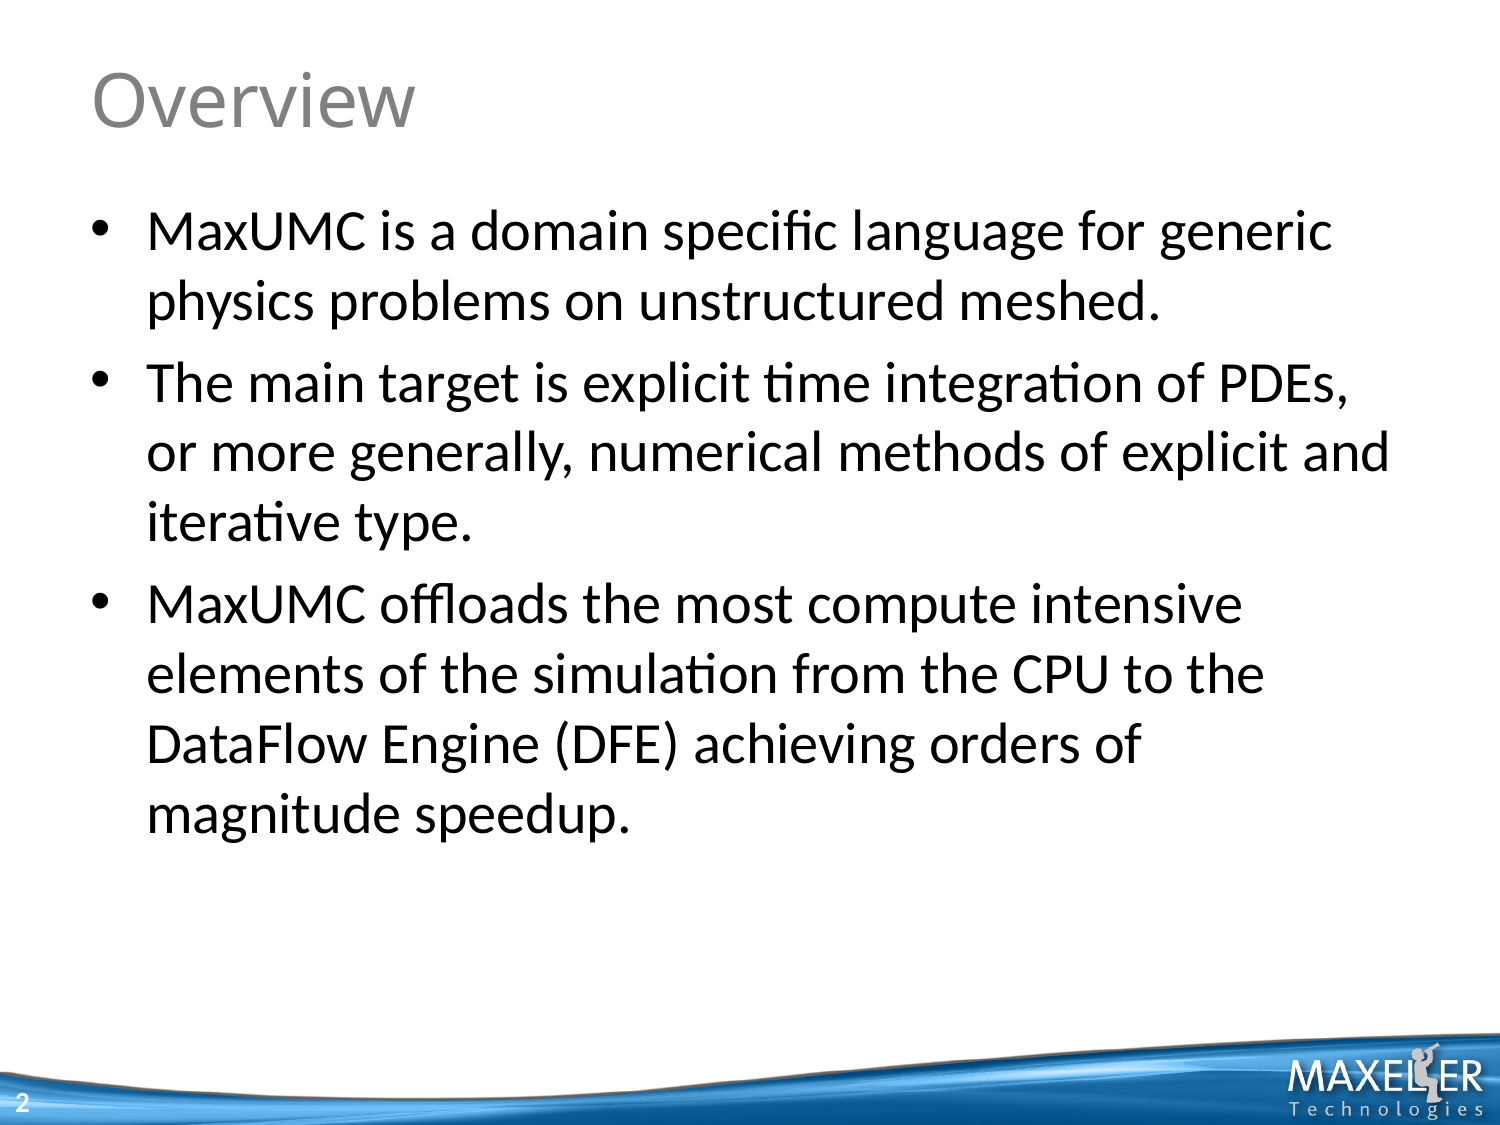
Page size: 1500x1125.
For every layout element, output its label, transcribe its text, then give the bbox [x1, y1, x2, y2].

title Overview [75, 45, 1424, 209]
picture [0, 1023, 1500, 1125]
list MaxUMC is a domain specific language for generic physics problems on unstructured meshed. The main target is explicit time integration of PDEs, or more generally, numerical methods of explicit and iterative type. MaxUMC offloads the most compute intensive elements of the simulation from the CPU to the DataFlow Engine (DFE) achieving orders of magnitude speedup. [75, 184, 1425, 1005]
